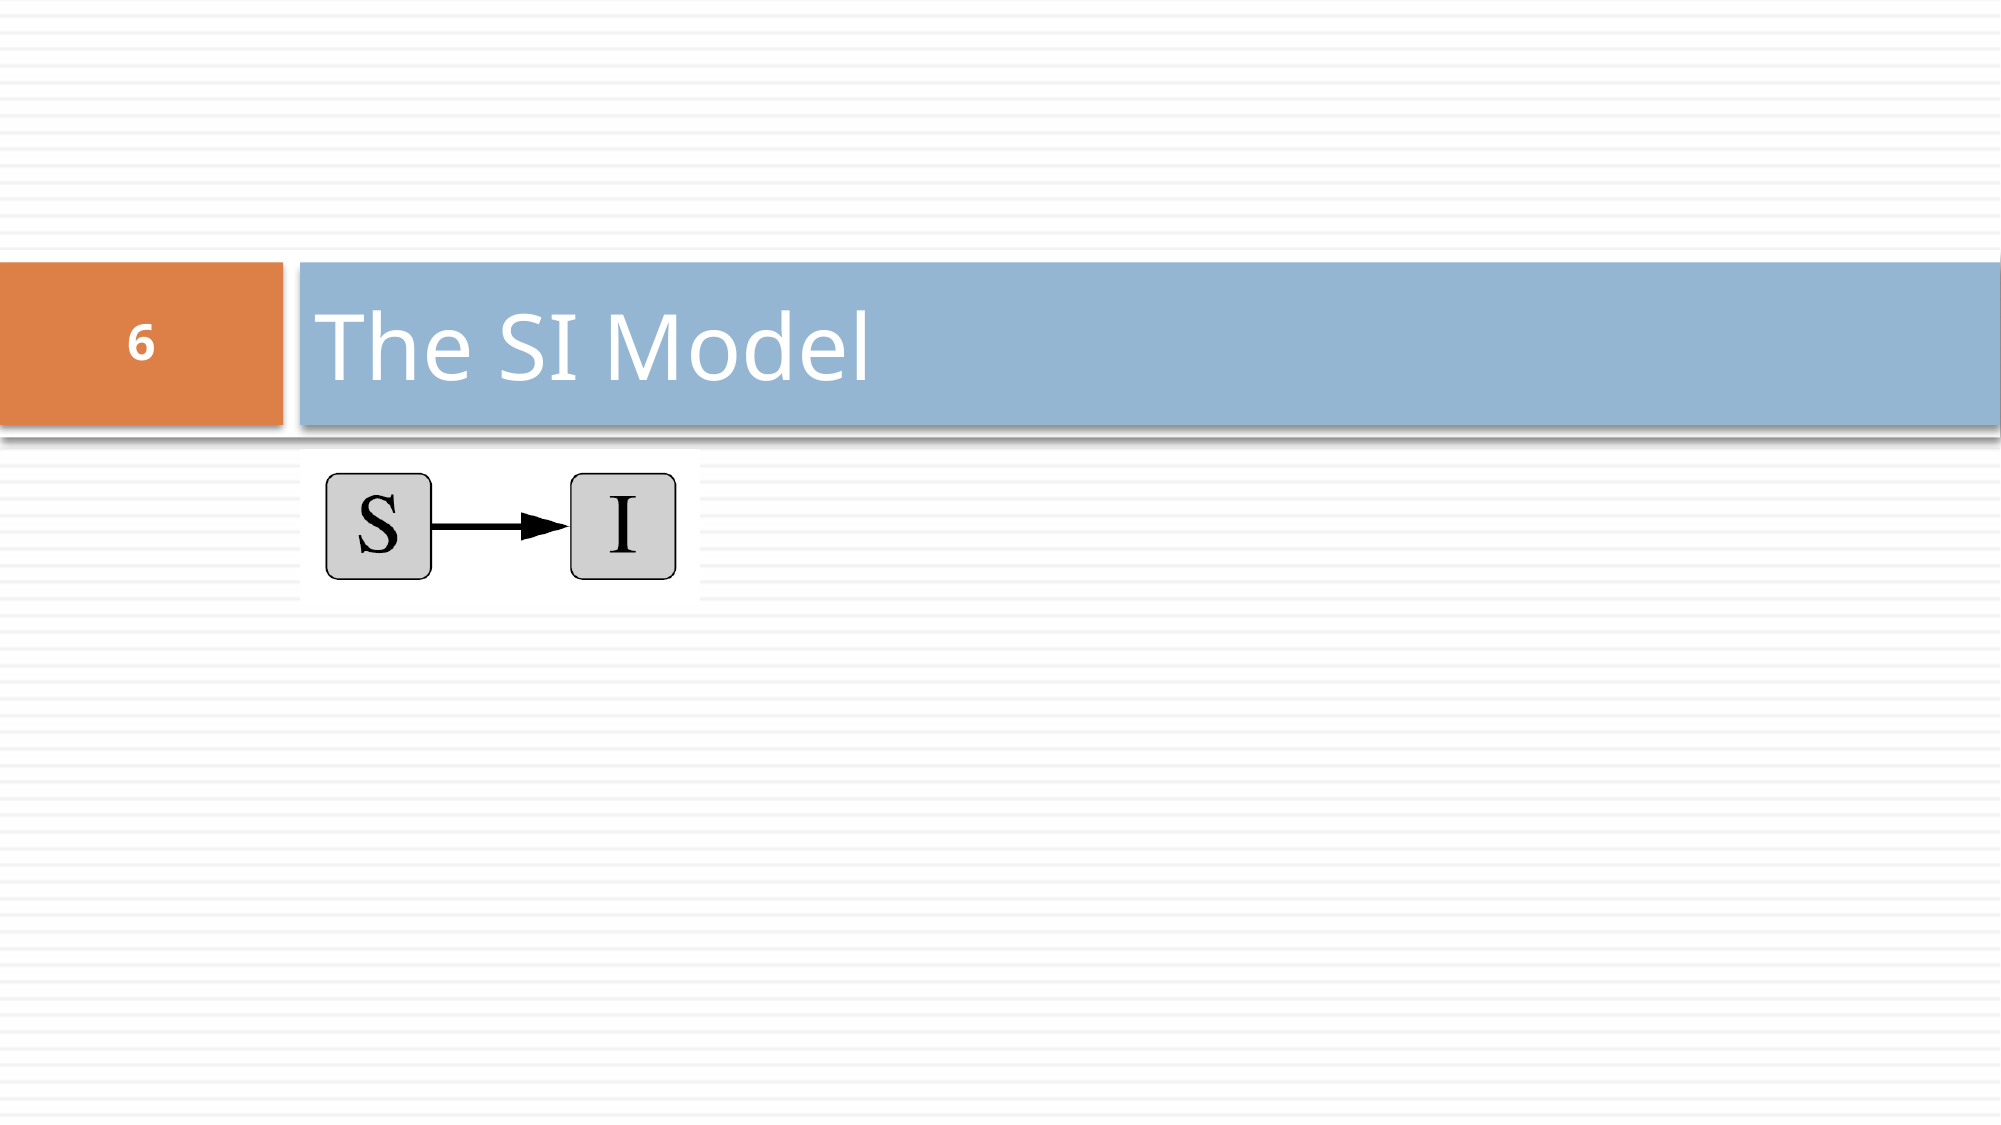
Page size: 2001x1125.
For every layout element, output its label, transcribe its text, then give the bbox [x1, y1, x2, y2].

slide_number 6 [0, 287, 284, 403]
title The SI Model [300, 262, 1967, 425]
picture [299, 449, 700, 605]
